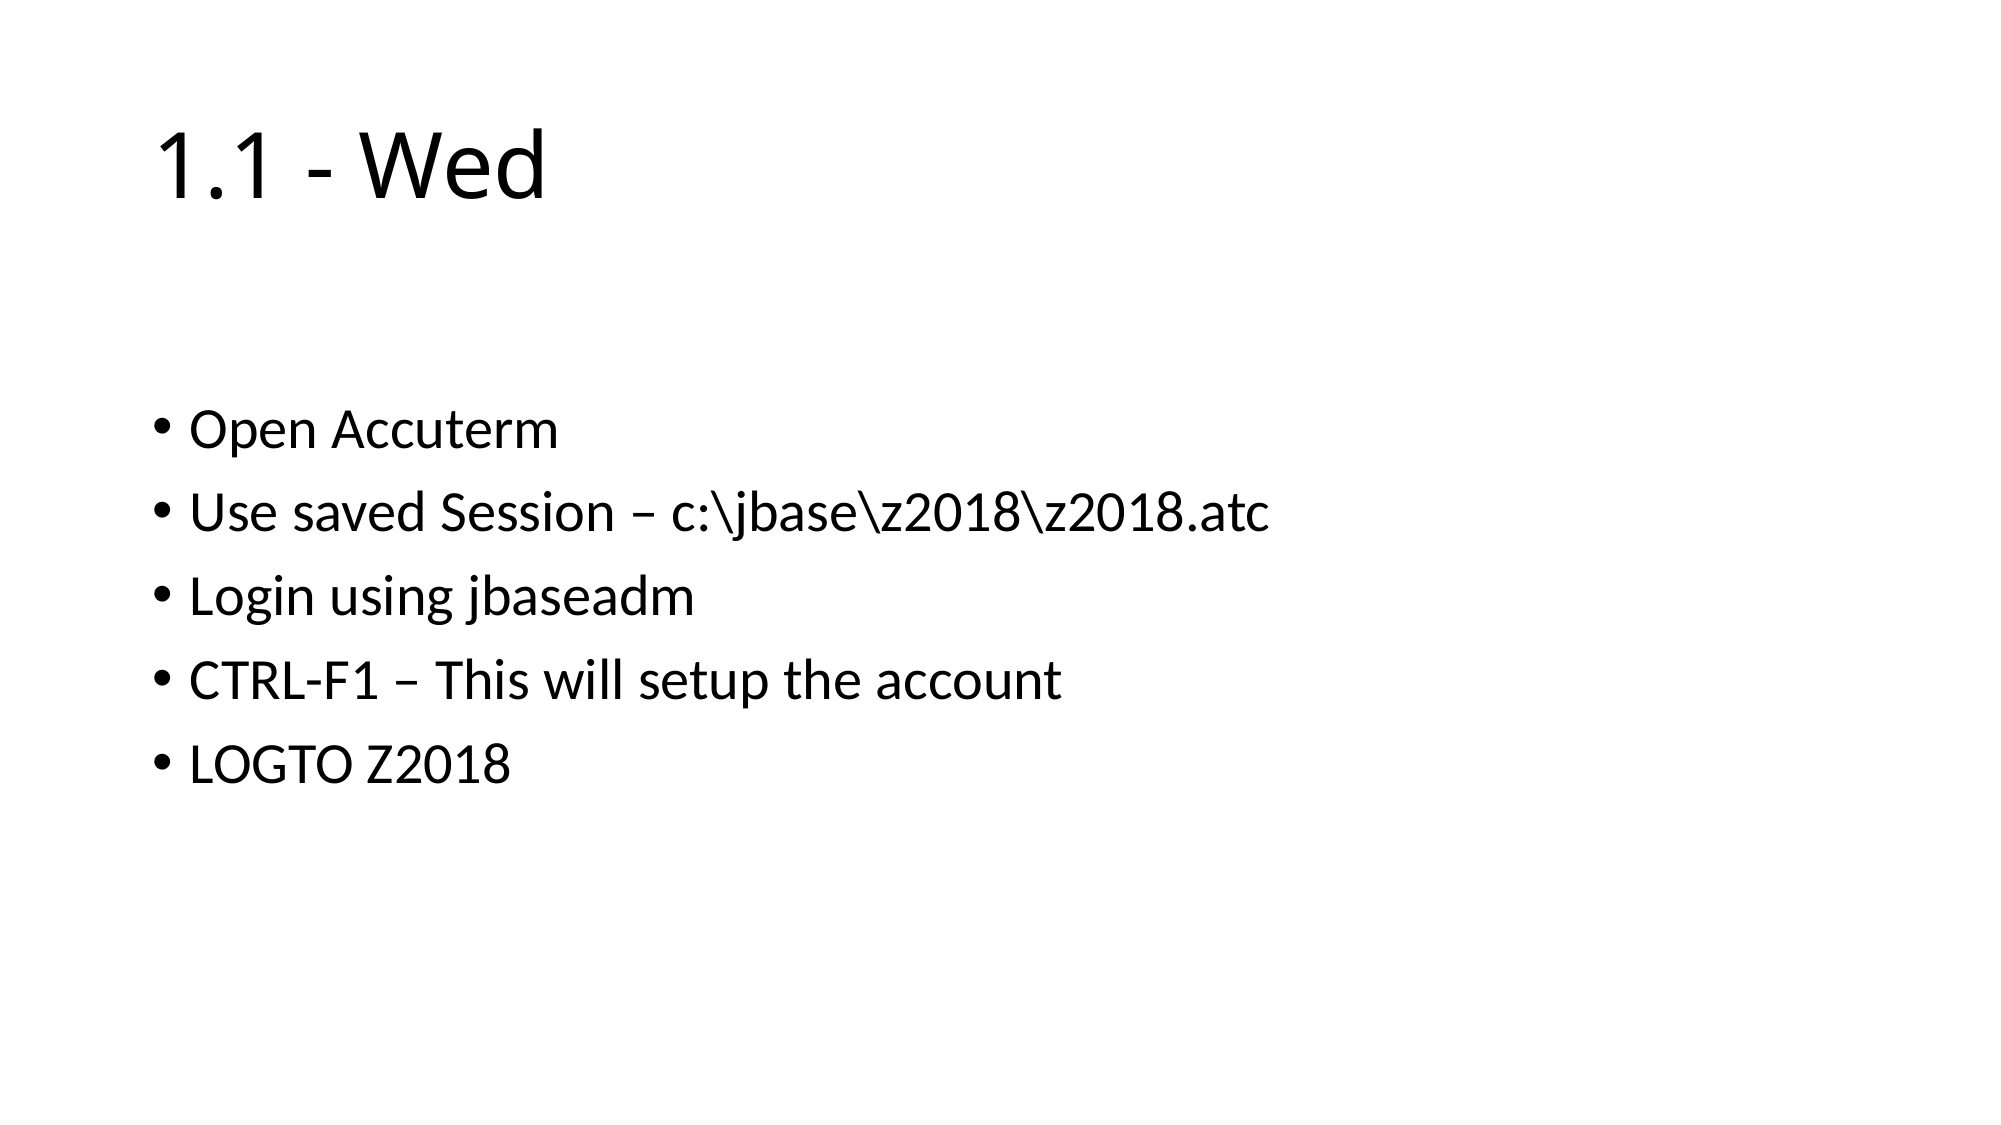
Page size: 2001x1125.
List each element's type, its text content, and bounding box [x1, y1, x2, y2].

list Open Accuterm Use saved Session – c:\jbase\z2018\z2018.atc Login using jbaseadm CTRL-F1 – This will setup the account LOGTO Z2018 [137, 299, 1863, 1014]
title 1.1 - Wed [137, 59, 1863, 278]
